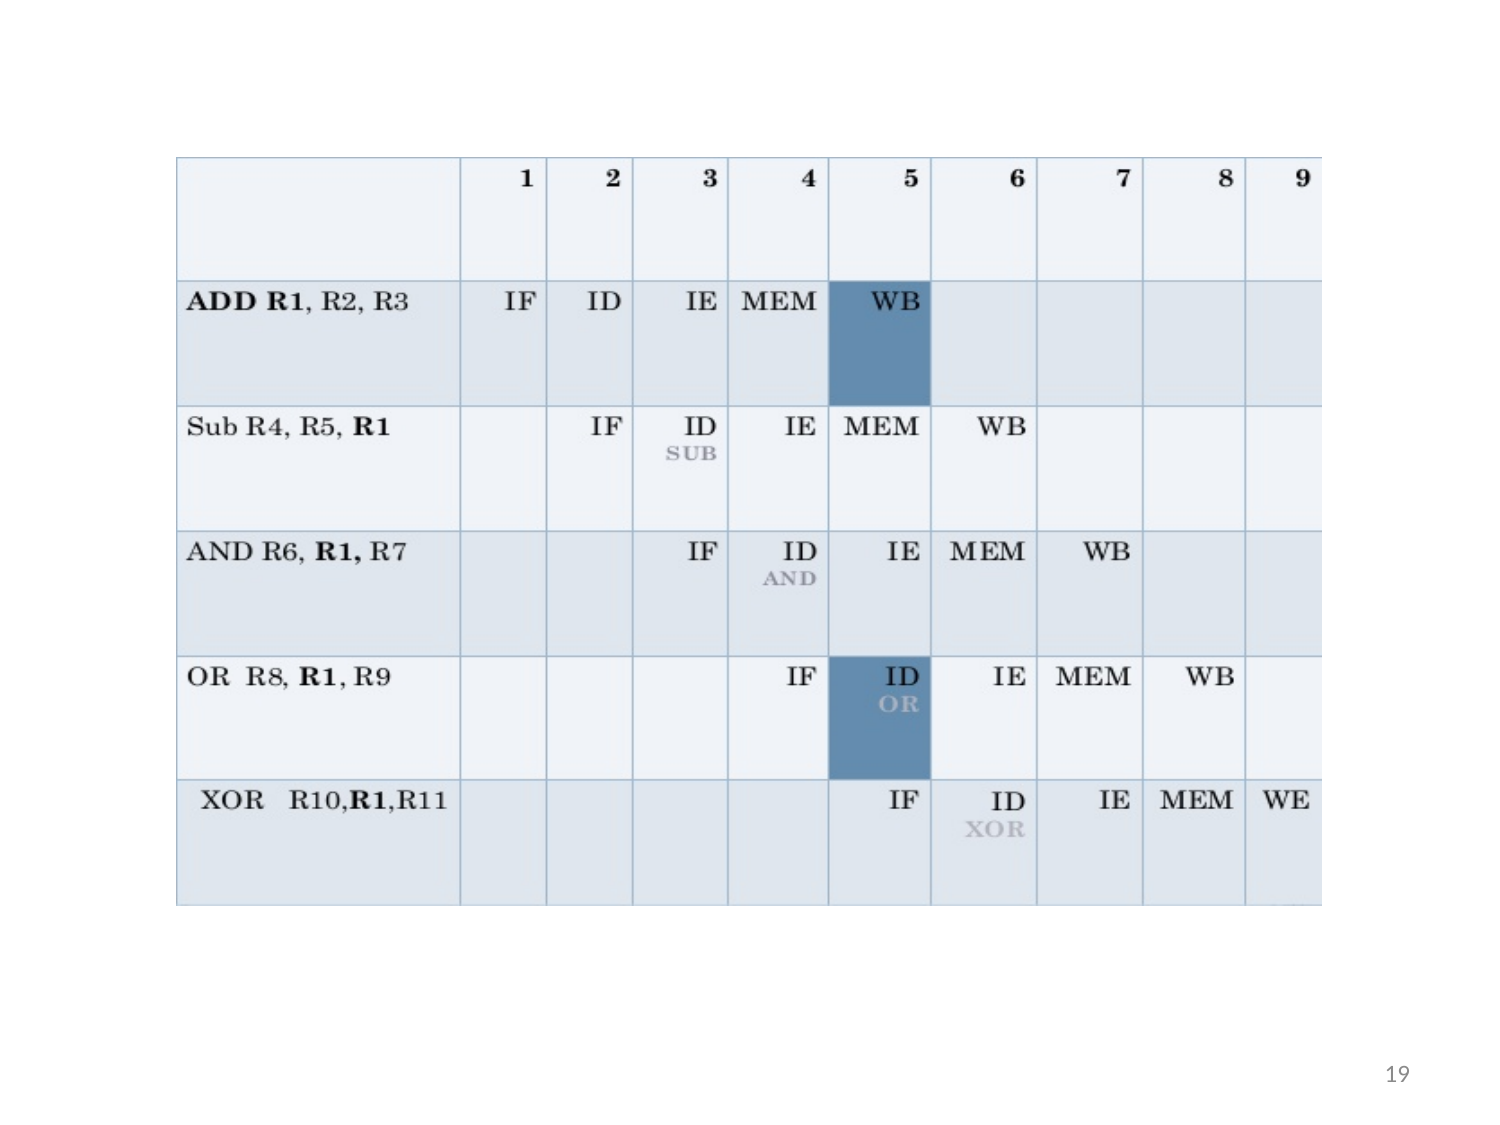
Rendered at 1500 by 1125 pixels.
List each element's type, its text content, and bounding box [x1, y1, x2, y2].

slide_number 19 [1074, 1042, 1425, 1103]
picture [176, 157, 1322, 906]
